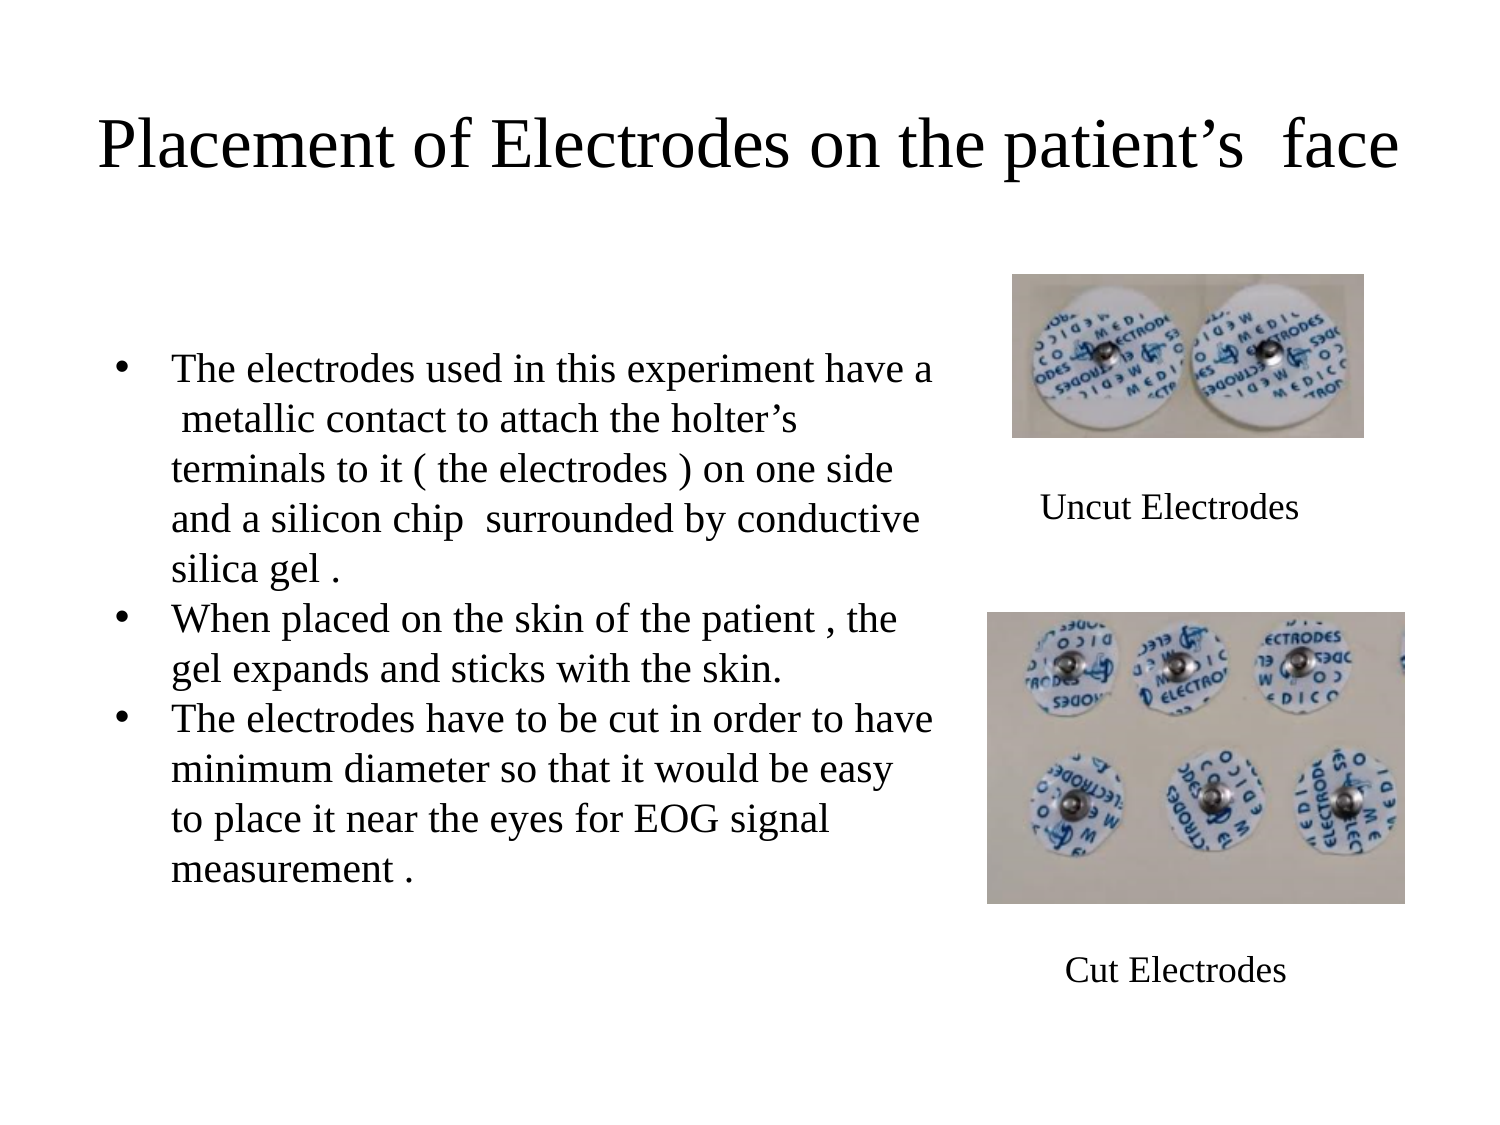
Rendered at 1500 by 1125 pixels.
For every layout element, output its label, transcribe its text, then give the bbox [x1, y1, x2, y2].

picture [987, 612, 1405, 904]
text_box The electrodes used in this experiment have a metallic contact to attach the holter’s terminals to it ( the electrodes ) on one side and a silicon chip surrounded by conductive silica gel . When placed on the skin of the patient , the gel expands and sticks with the skin. The electrodes have to be cut in order to have minimum diameter so that it would be easy to place it near the eyes for EOG signal measurement . [99, 333, 950, 899]
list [1012, 274, 1365, 438]
text_box Uncut Electrodes [1025, 474, 1363, 535]
text_box Cut Electrodes [1049, 937, 1363, 998]
title Placement of Electrodes on the patient’s face [75, 45, 1425, 233]
